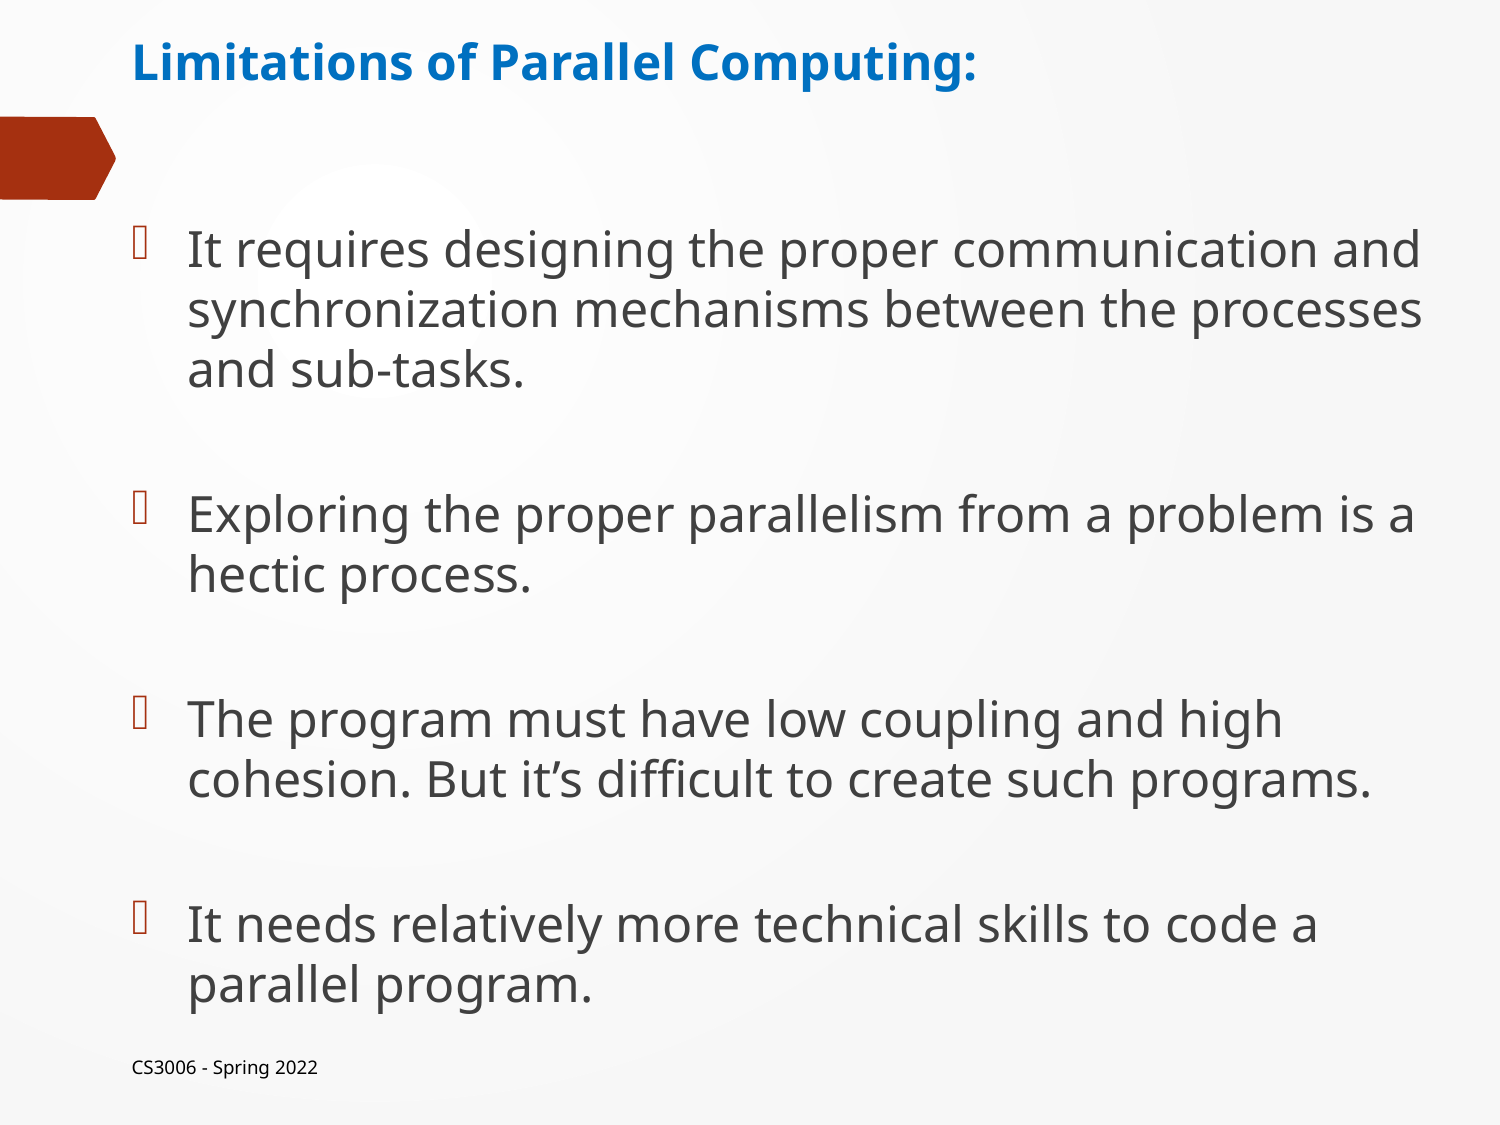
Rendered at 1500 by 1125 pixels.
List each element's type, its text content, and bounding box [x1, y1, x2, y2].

list It requires designing the proper communication and synchronization mechanisms between the processes and sub-tasks. Exploring the proper parallelism from a problem is a hectic process. The program must have low coupling and high cohesion. But it’s difficult to create such programs. It needs relatively more technical skills to code a parallel program. [116, 210, 1483, 1029]
footer CS3006 - Spring 2022 [116, 1037, 1139, 1098]
title Limitations of Parallel Computing: [116, 23, 1483, 158]
